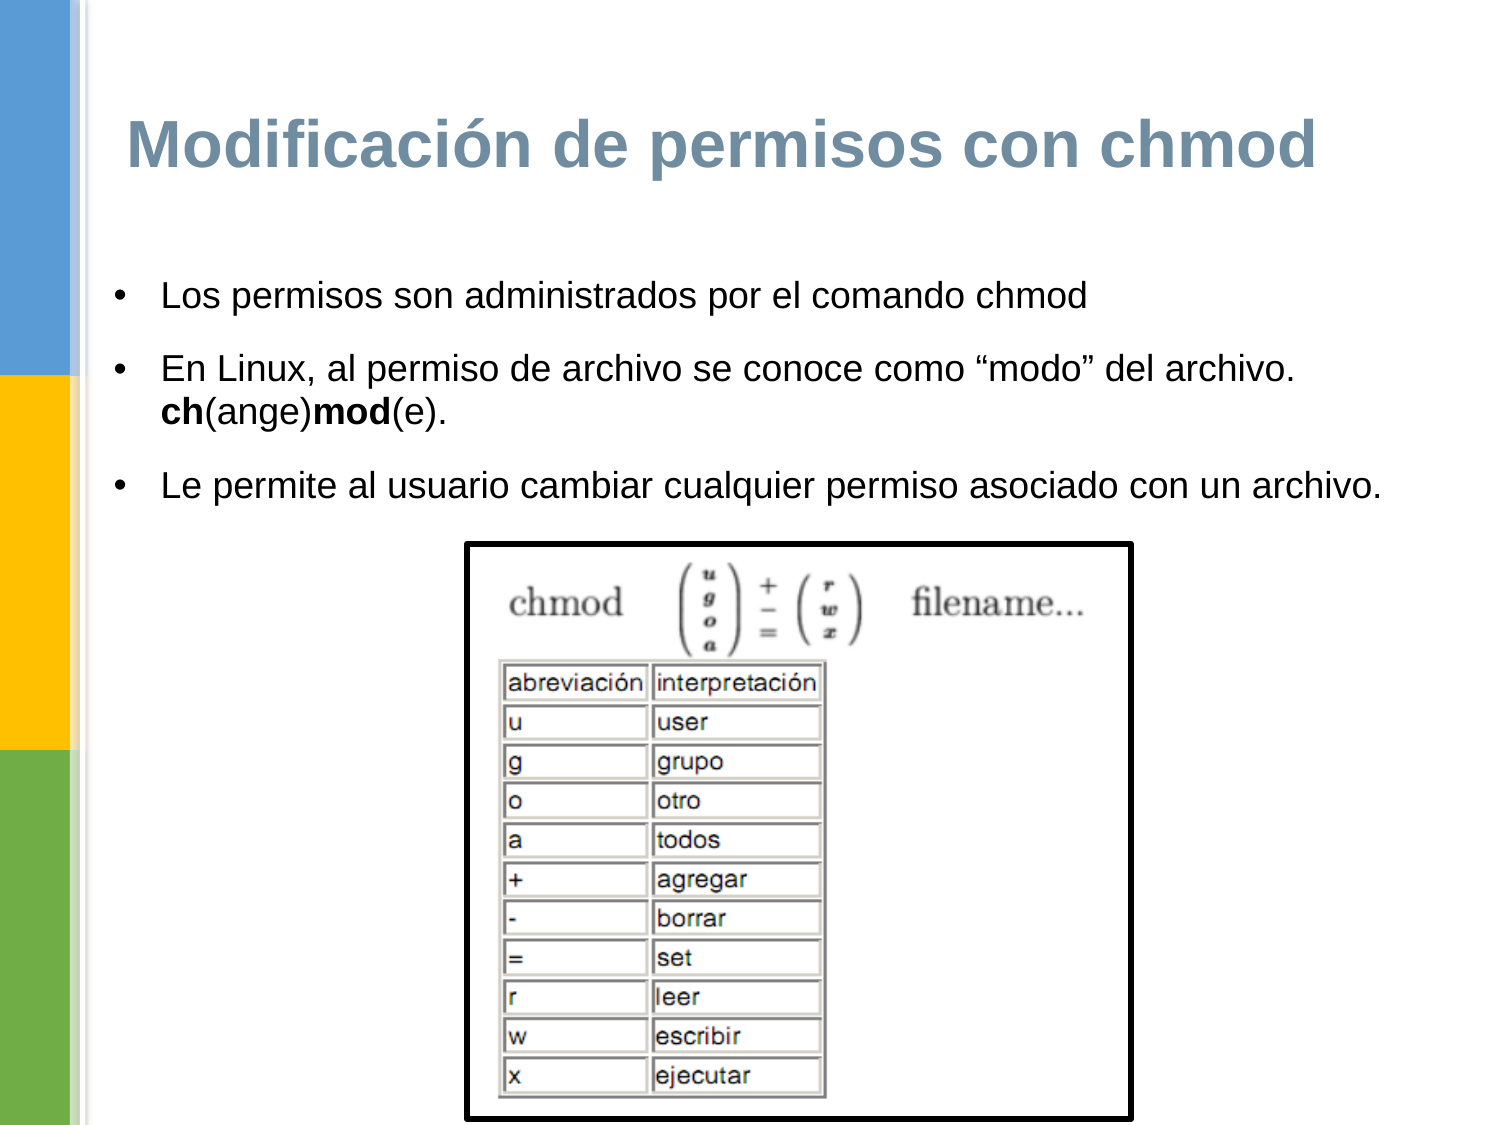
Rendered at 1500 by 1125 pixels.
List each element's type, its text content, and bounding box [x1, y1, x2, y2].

text_box Modificación de permisos con chmod [112, 67, 1446, 225]
picture [469, 546, 1129, 1117]
text_box Los permisos son administrados por el comando chmod En Linux, al permiso de archivo se conoce como “modo” del archivo. ch(ange)mod(e). Le permite al usuario cambiar cualquier permiso asociado con un archivo. [100, 267, 1432, 862]
